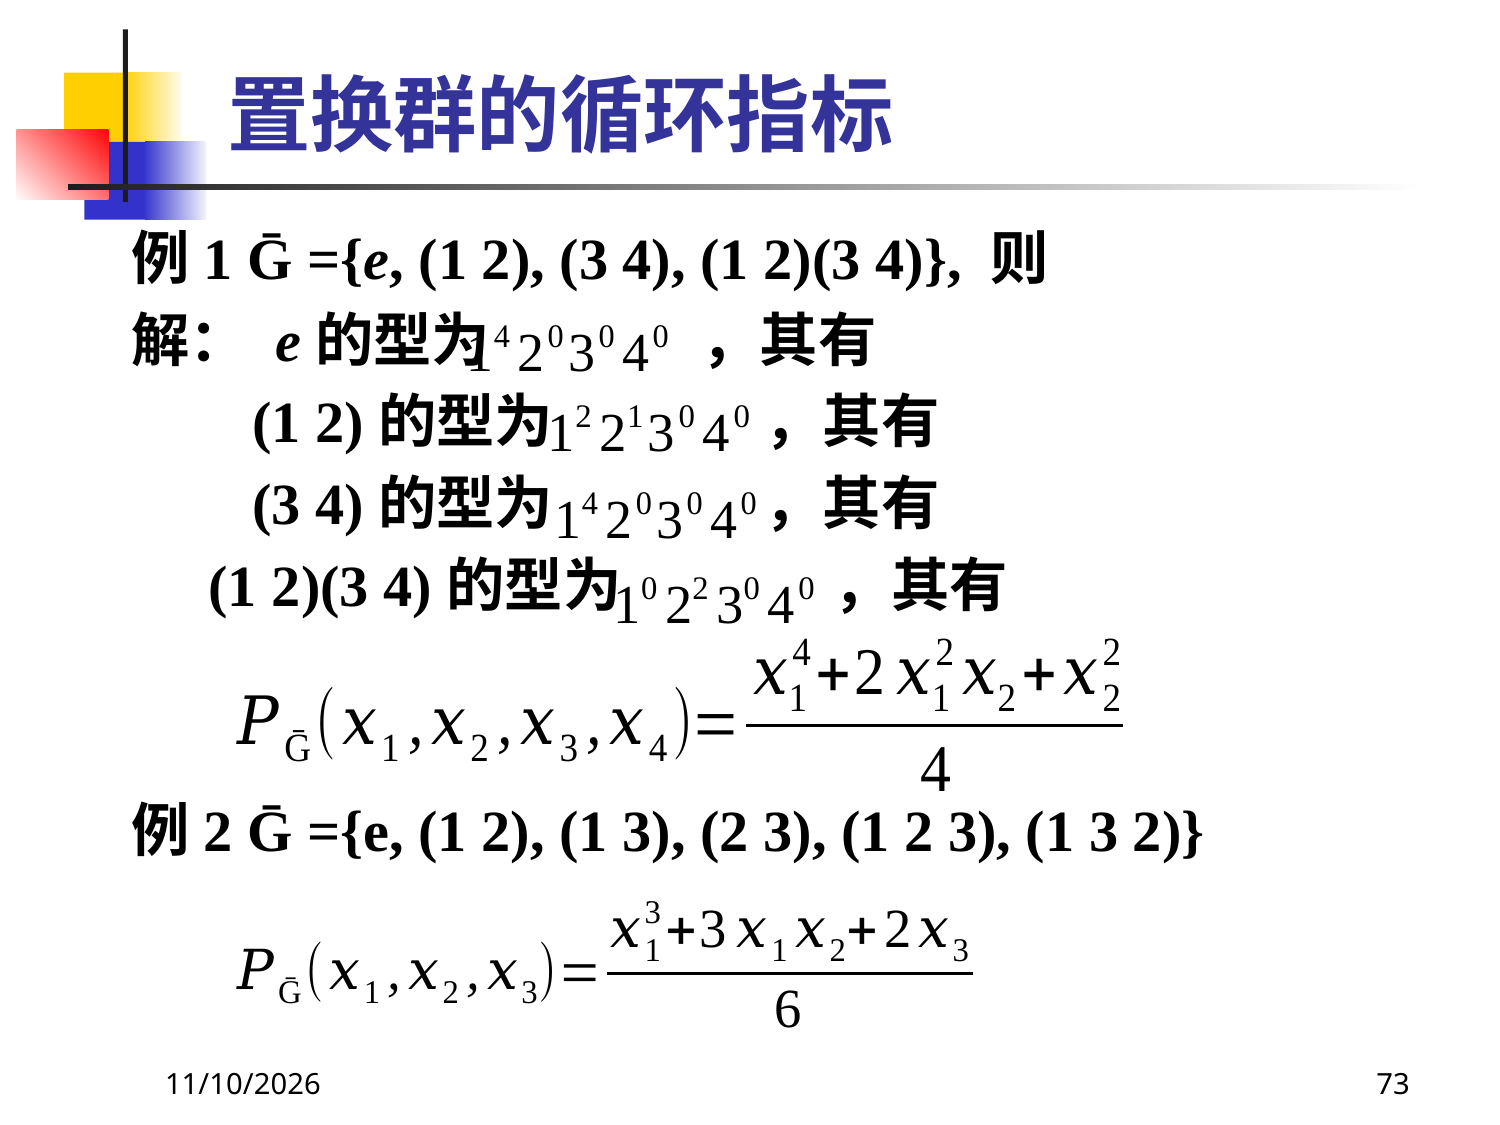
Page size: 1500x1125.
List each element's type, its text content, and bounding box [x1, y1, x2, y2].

slide_number 73 [1112, 1037, 1426, 1113]
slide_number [149, 1037, 463, 1113]
title 置换群的循环指标 [212, 24, 1261, 170]
